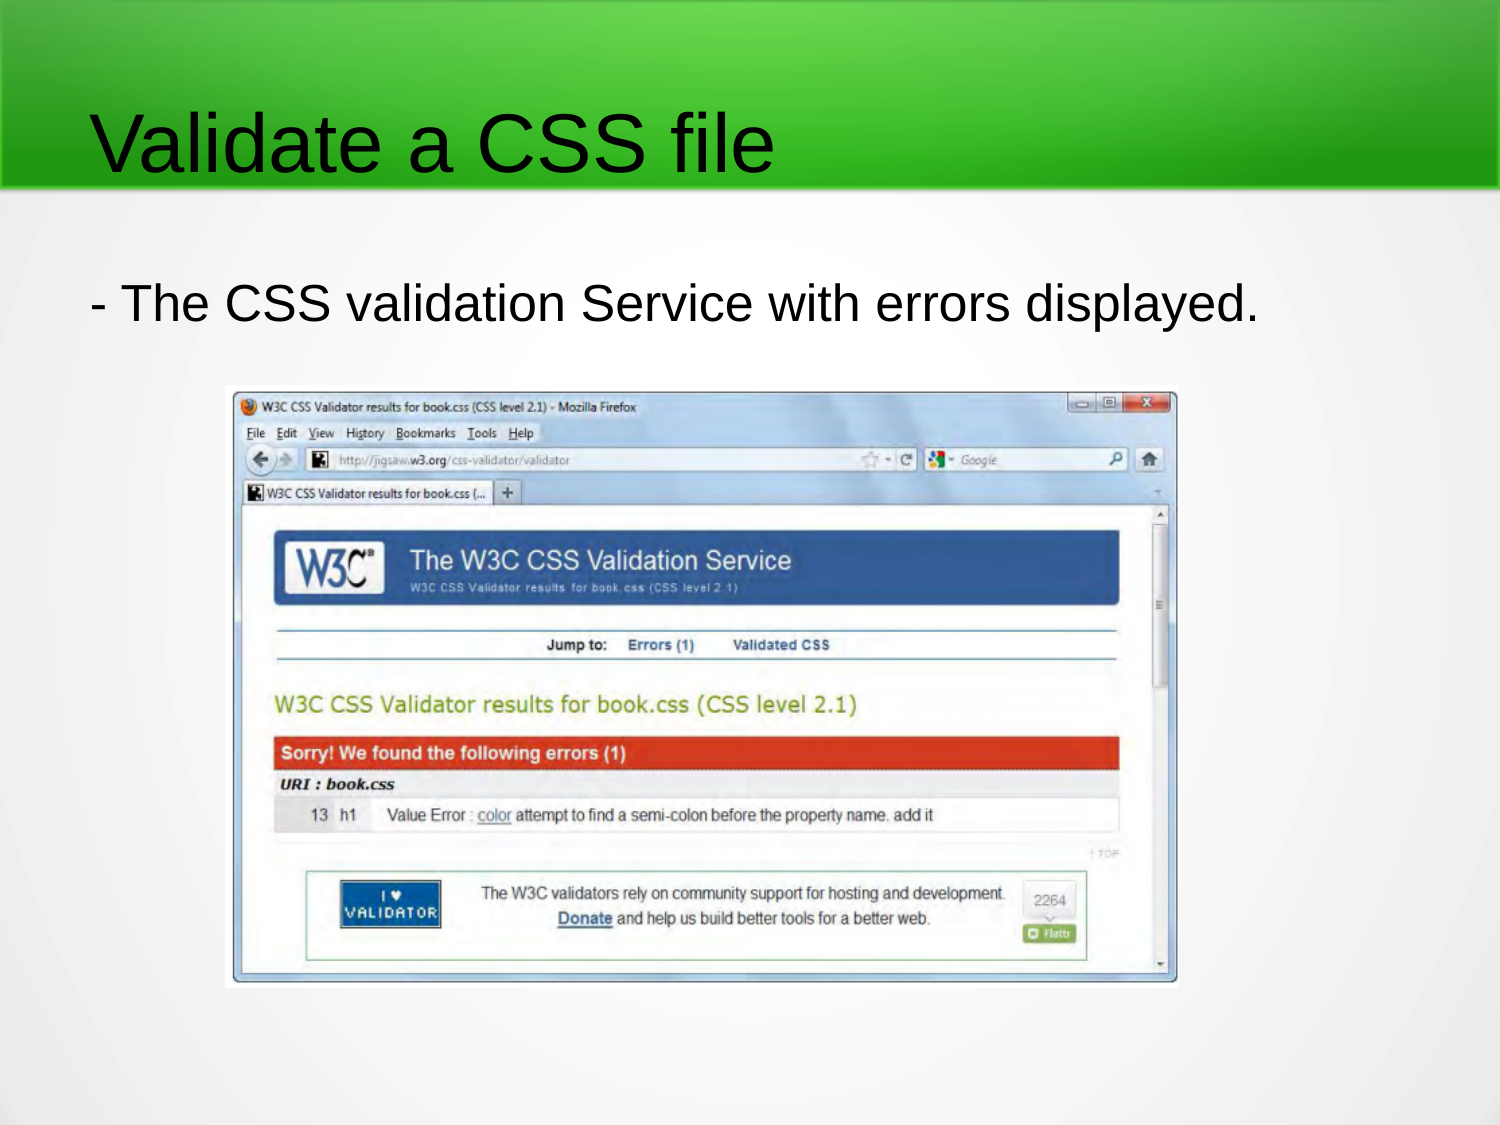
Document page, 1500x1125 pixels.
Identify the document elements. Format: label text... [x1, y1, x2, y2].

picture [0, 0, 1500, 1125]
text_box - The CSS validation Service with errors displayed. [74, 262, 1425, 1005]
text_box Validate a CSS file [74, 45, 1425, 233]
